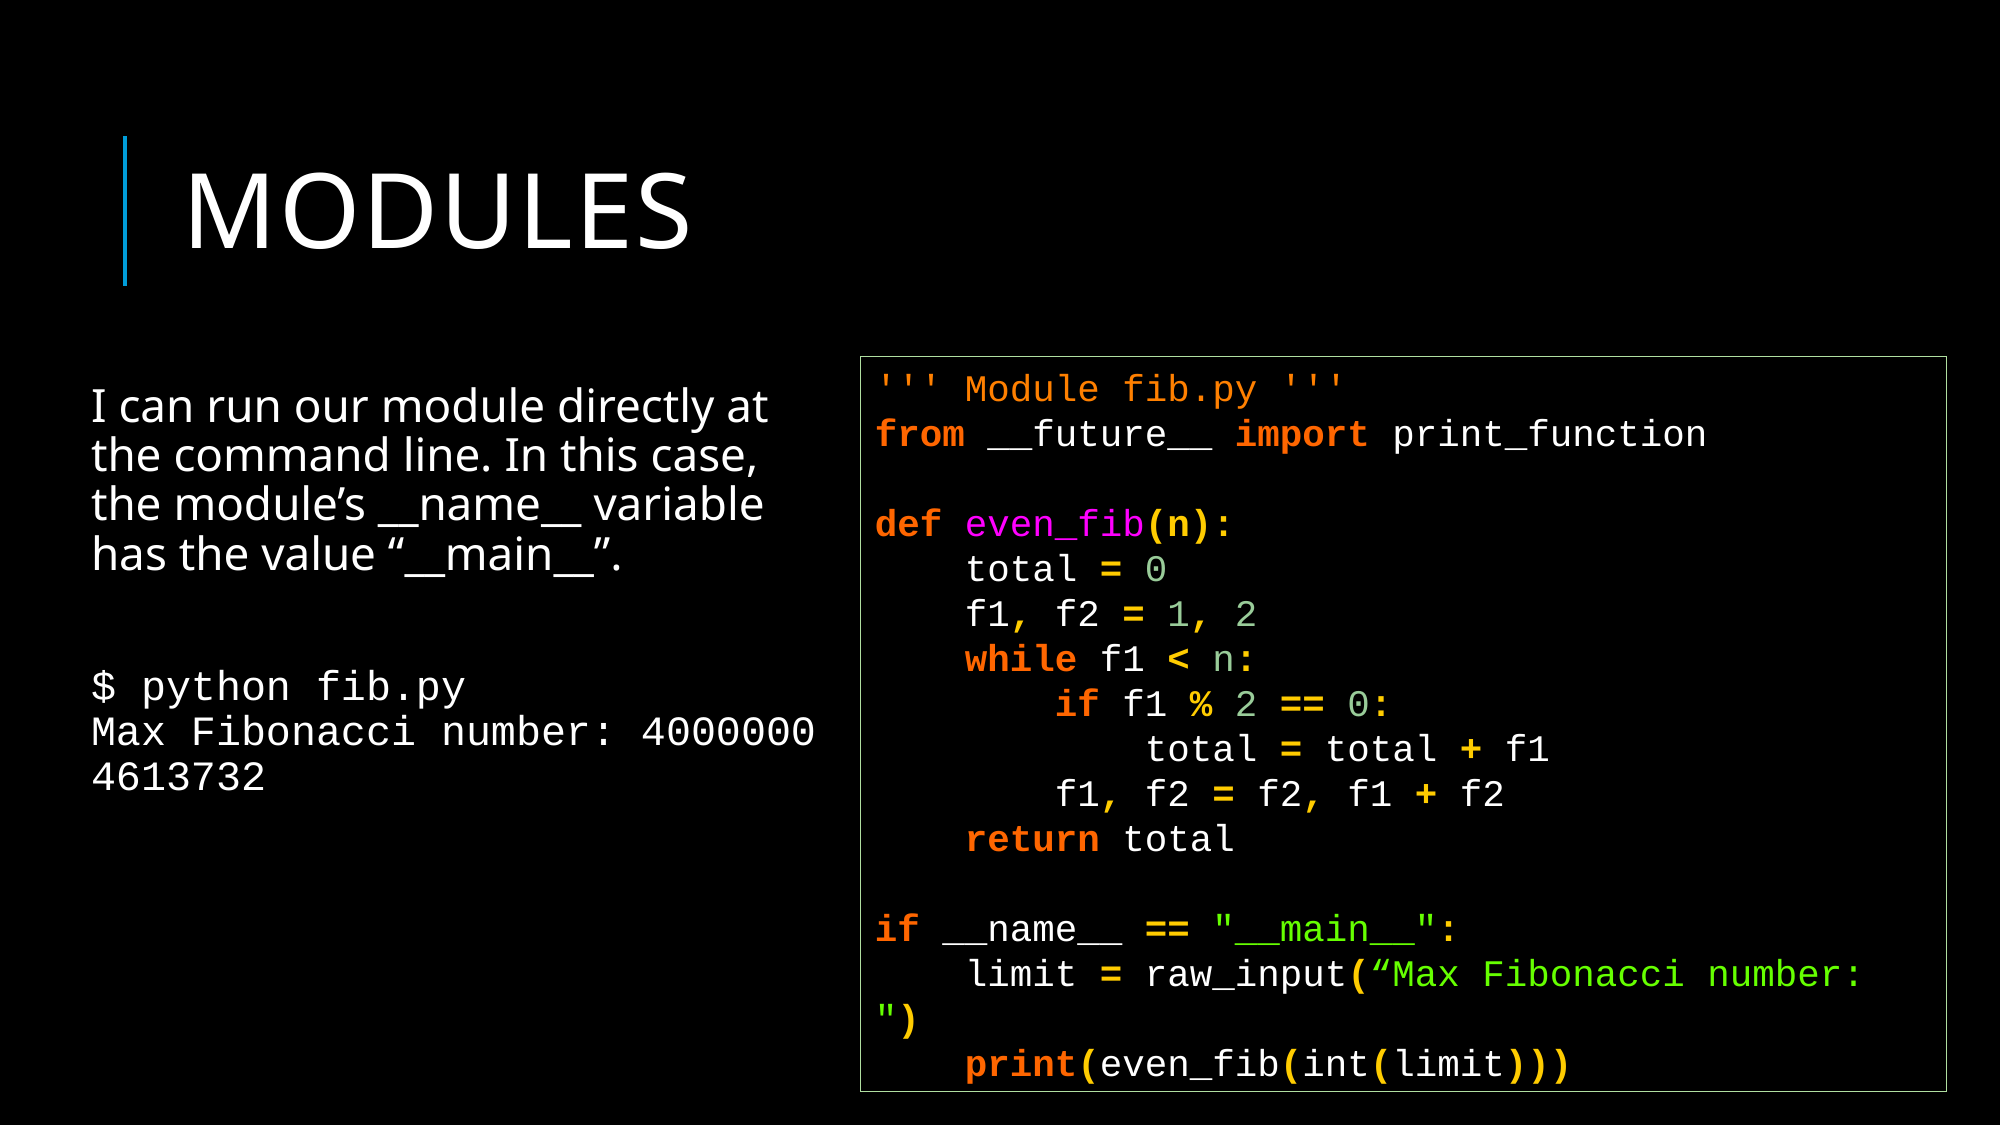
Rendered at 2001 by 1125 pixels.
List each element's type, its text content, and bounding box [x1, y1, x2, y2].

text_box ''' Module fib.py ''' from __future__ import print_function def even_fib(n): total = 0 f1, f2 = 1, 2 while f1 < n: if f1 % 2 == 0: total = total + f1 f1, f2 = f2, f1 + f2 return total if __name__ == "__main__": limit = raw_input(“Max Fibonacci number: ") print(even_fib(int(limit))) [860, 356, 1947, 1092]
list I can run our module directly at the command line. In this case, the module’s __name__ variable has the value “__main__”. $ python fib.py Max Fibonacci number: 4000000 4613732 [83, 375, 835, 1035]
title modules [168, 96, 1763, 342]
